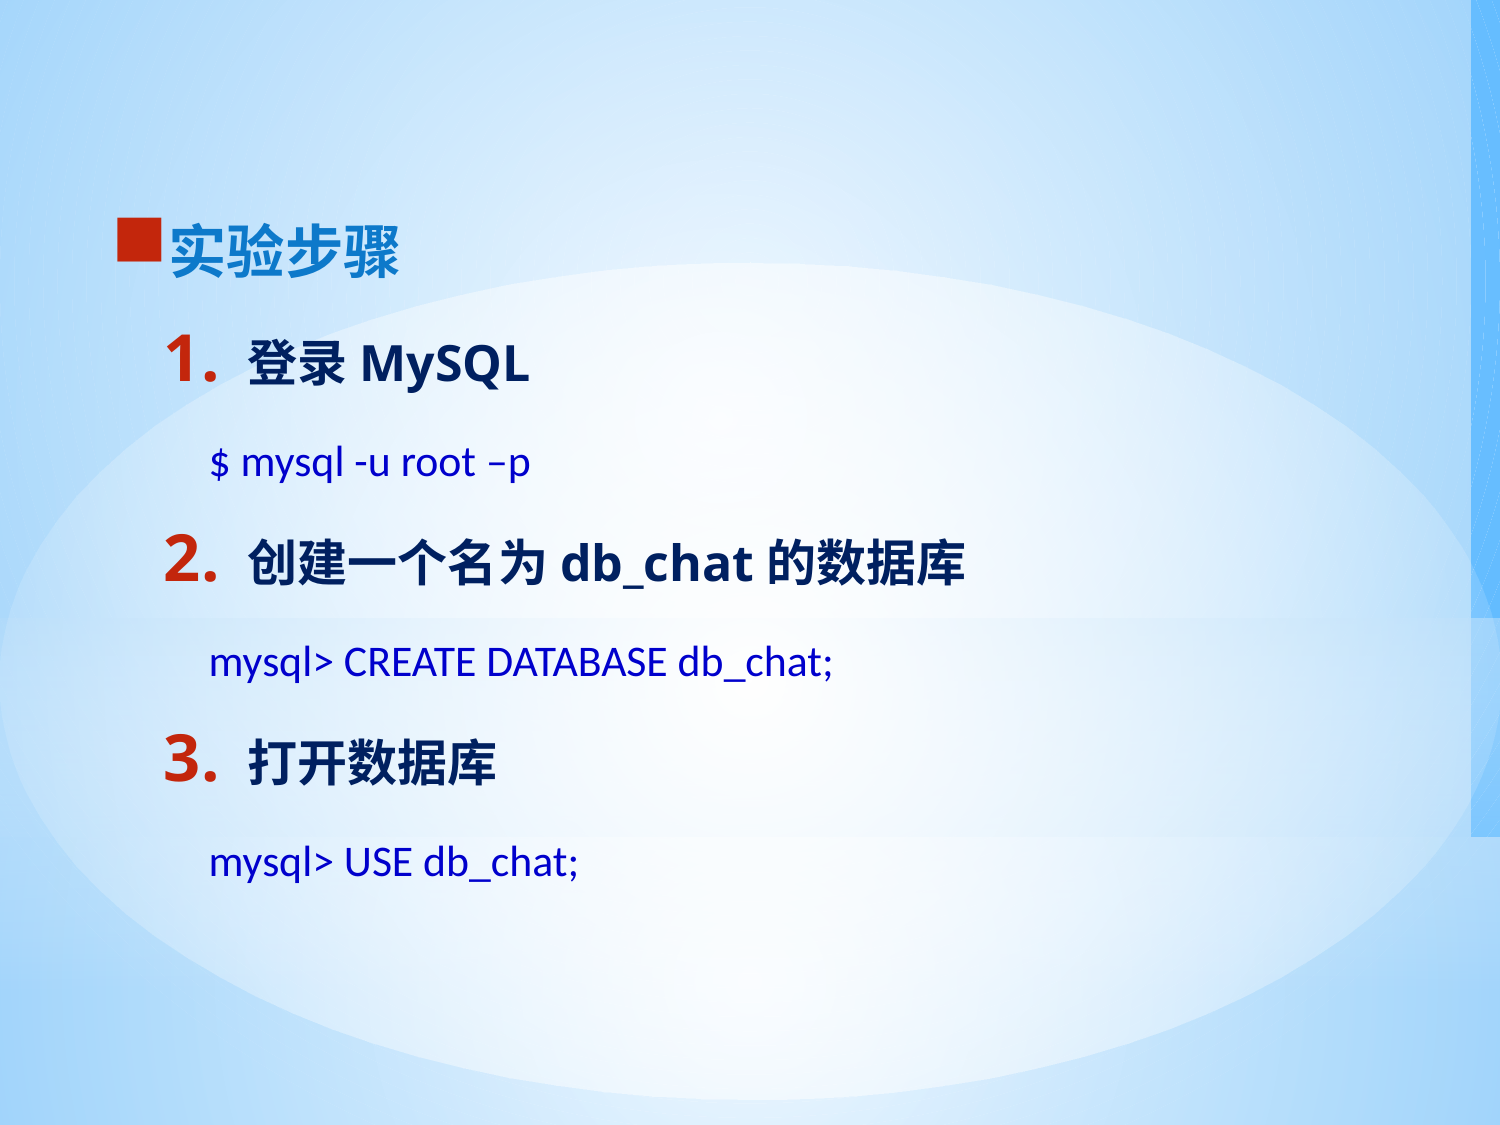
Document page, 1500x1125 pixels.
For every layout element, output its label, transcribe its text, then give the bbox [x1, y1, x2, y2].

list 实验步骤 登录MySQL $ mysql -u root –p 创建一个名为db_chat的数据库 mysql> CREATE DATABASE db_chat; 打开数据库 mysql> USE db_chat; [88, 172, 1459, 1035]
